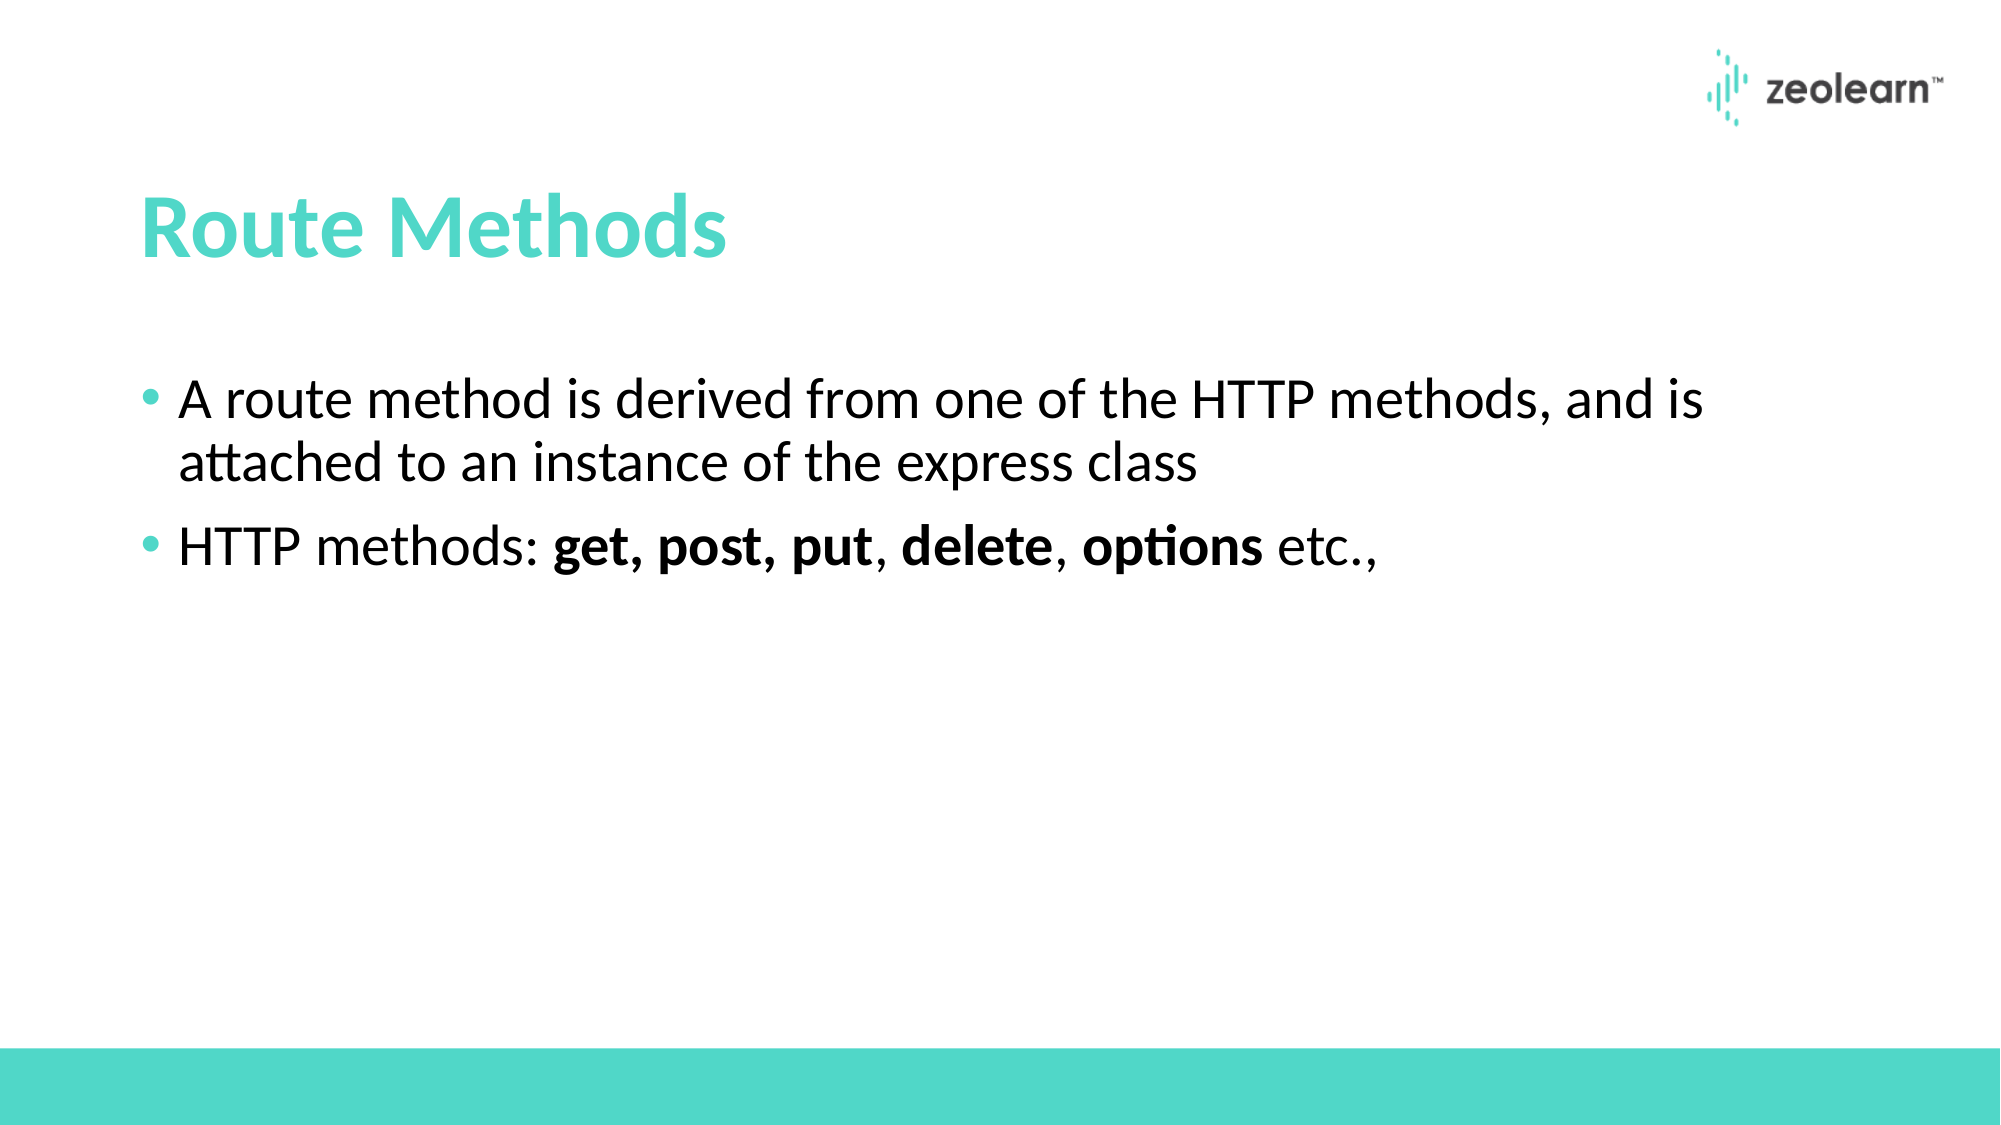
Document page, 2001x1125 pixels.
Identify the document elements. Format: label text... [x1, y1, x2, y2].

picture [1686, 37, 1965, 140]
list A route method is derived from one of the HTTP methods, and is attached to an instance of the express class HTTP methods: get, post, put, delete, options etc., [125, 361, 1756, 1001]
title Route Methods [125, 119, 1756, 337]
